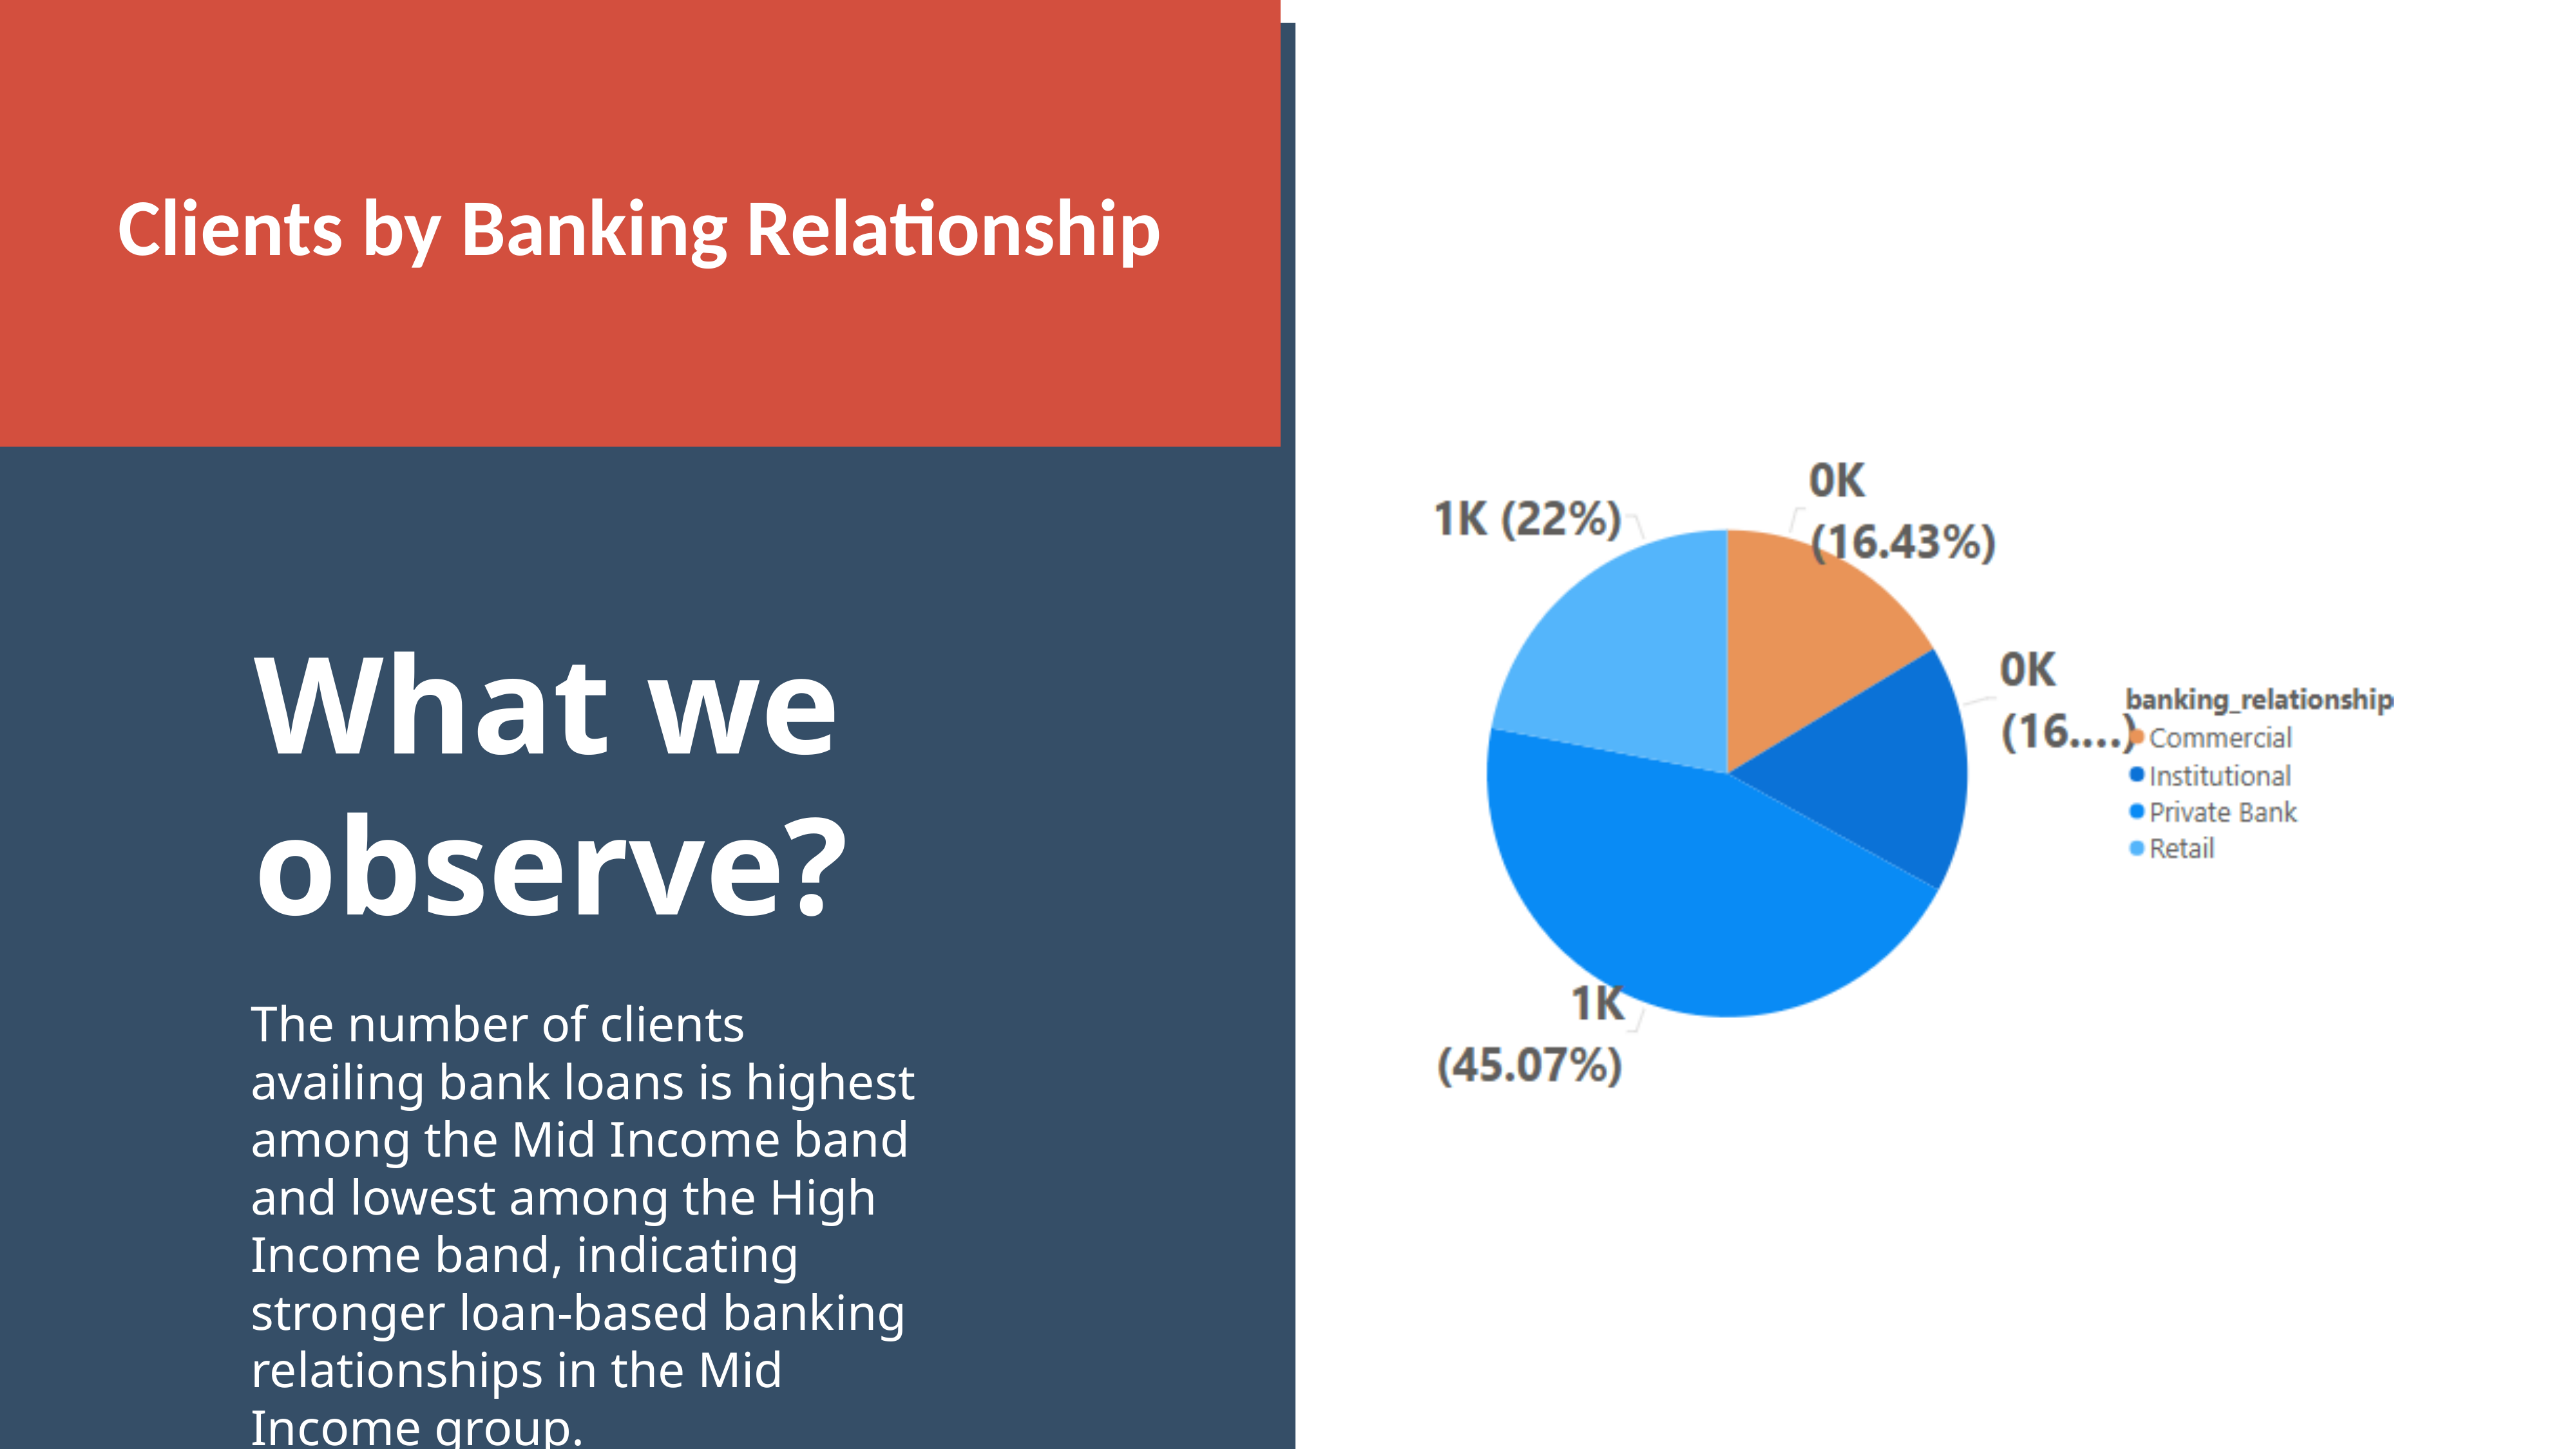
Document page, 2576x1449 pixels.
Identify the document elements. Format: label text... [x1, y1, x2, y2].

text_box Clients by Banking Relationship [0, 0, 1281, 448]
text_box [0, 23, 1296, 1449]
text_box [227, 614, 1102, 1413]
picture [1353, 446, 2394, 1103]
